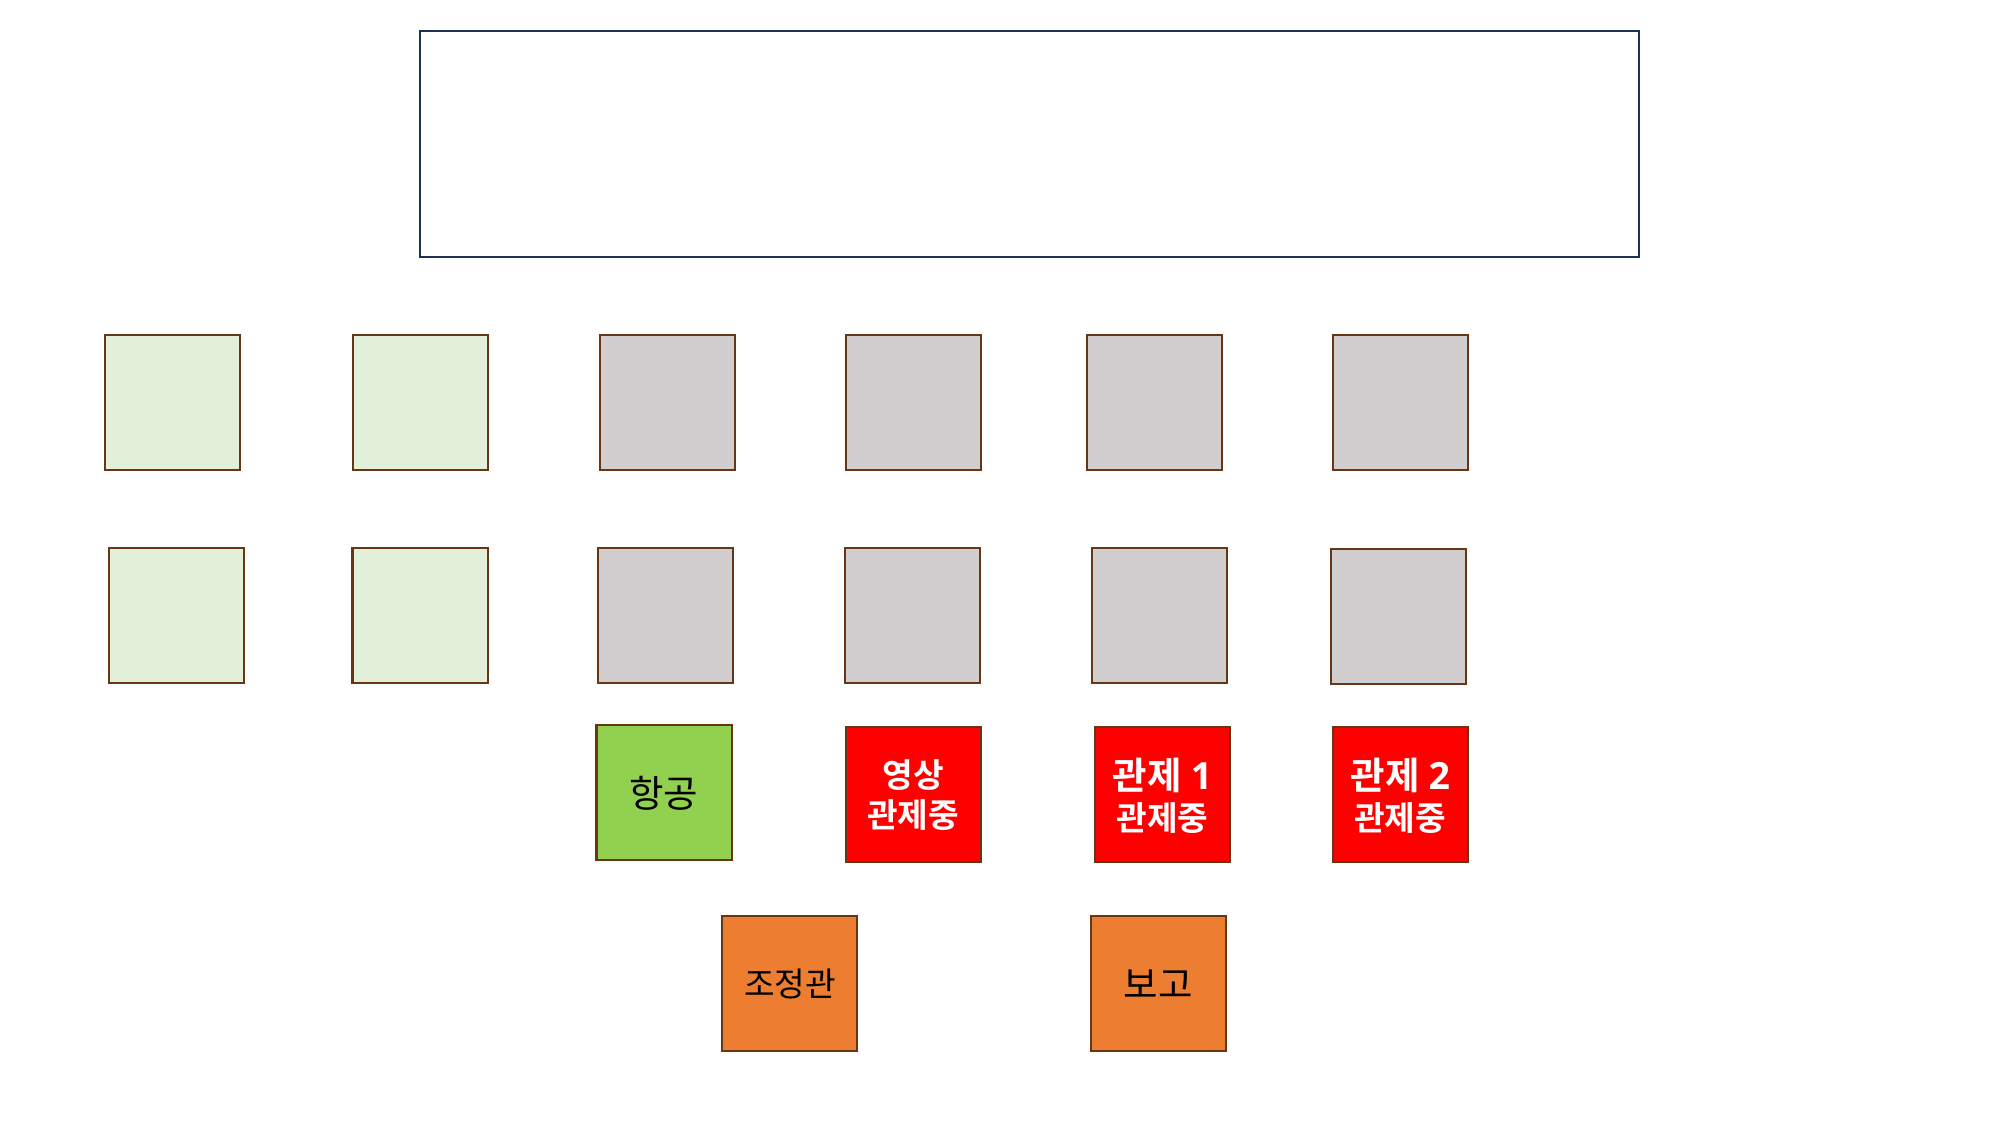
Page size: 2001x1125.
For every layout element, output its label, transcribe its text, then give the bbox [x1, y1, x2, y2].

text_box 관제1 관제중 [1094, 726, 1231, 863]
text_box [844, 547, 981, 684]
text_box 영상 관제중 [845, 726, 982, 863]
text_box 조정관 [721, 915, 858, 1052]
text_box [597, 547, 734, 684]
text_box [104, 334, 241, 471]
text_box [599, 334, 736, 471]
text_box 관제2 관제중 [1332, 726, 1469, 863]
text_box [108, 547, 245, 684]
text_box 보고 [1090, 915, 1227, 1052]
text_box [1330, 548, 1467, 685]
text_box [419, 30, 1640, 258]
text_box [1332, 334, 1469, 471]
text_box [352, 334, 489, 471]
text_box 항공 [595, 724, 733, 861]
text_box [1091, 547, 1228, 684]
text_box [351, 547, 489, 684]
text_box [845, 334, 982, 471]
text_box [1086, 334, 1223, 471]
